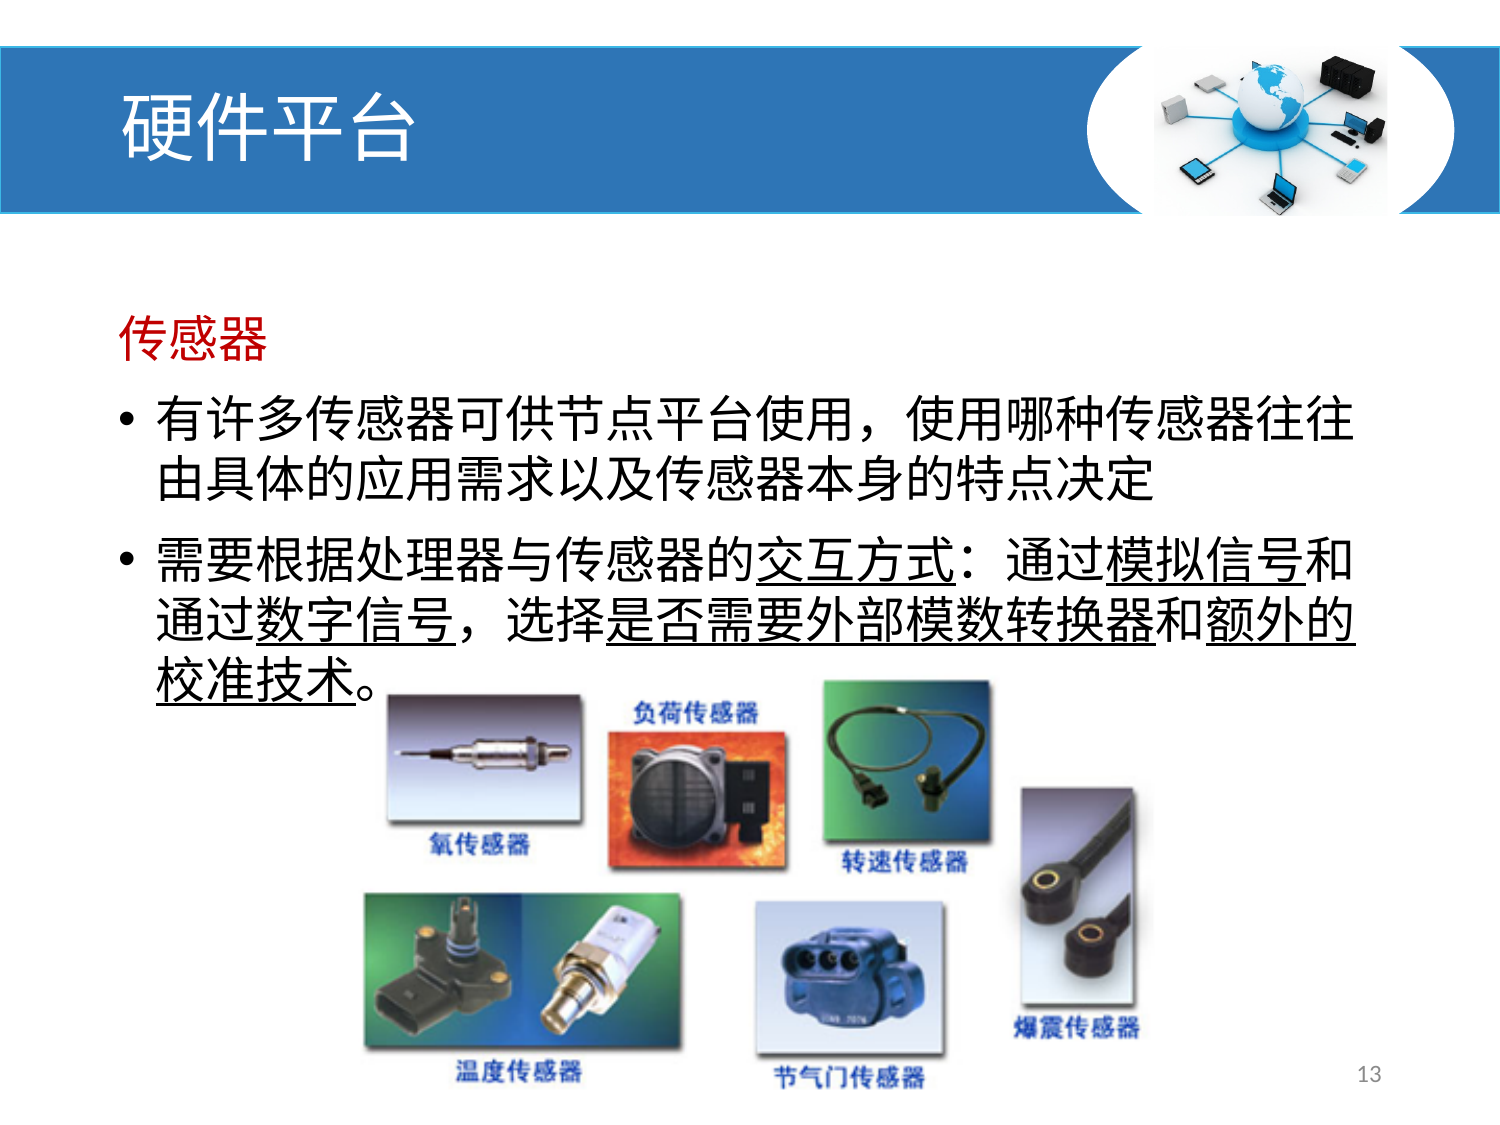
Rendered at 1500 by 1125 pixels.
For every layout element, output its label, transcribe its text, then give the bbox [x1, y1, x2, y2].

list 传感器 有许多传感器可供节点平台使用，使用哪种传感器往往由具体的应用需求以及传感器本身的特点决定 需要根据处理器与传感器的交互方式：通过模拟信号和通过数字信号，选择是否需要外部模数转换器和额外的校准技术。 [103, 299, 1397, 1014]
title 硬件平台 [105, 50, 1060, 214]
picture [295, 670, 1223, 1100]
slide_number 13 [1059, 1042, 1397, 1103]
picture [1154, 46, 1388, 216]
